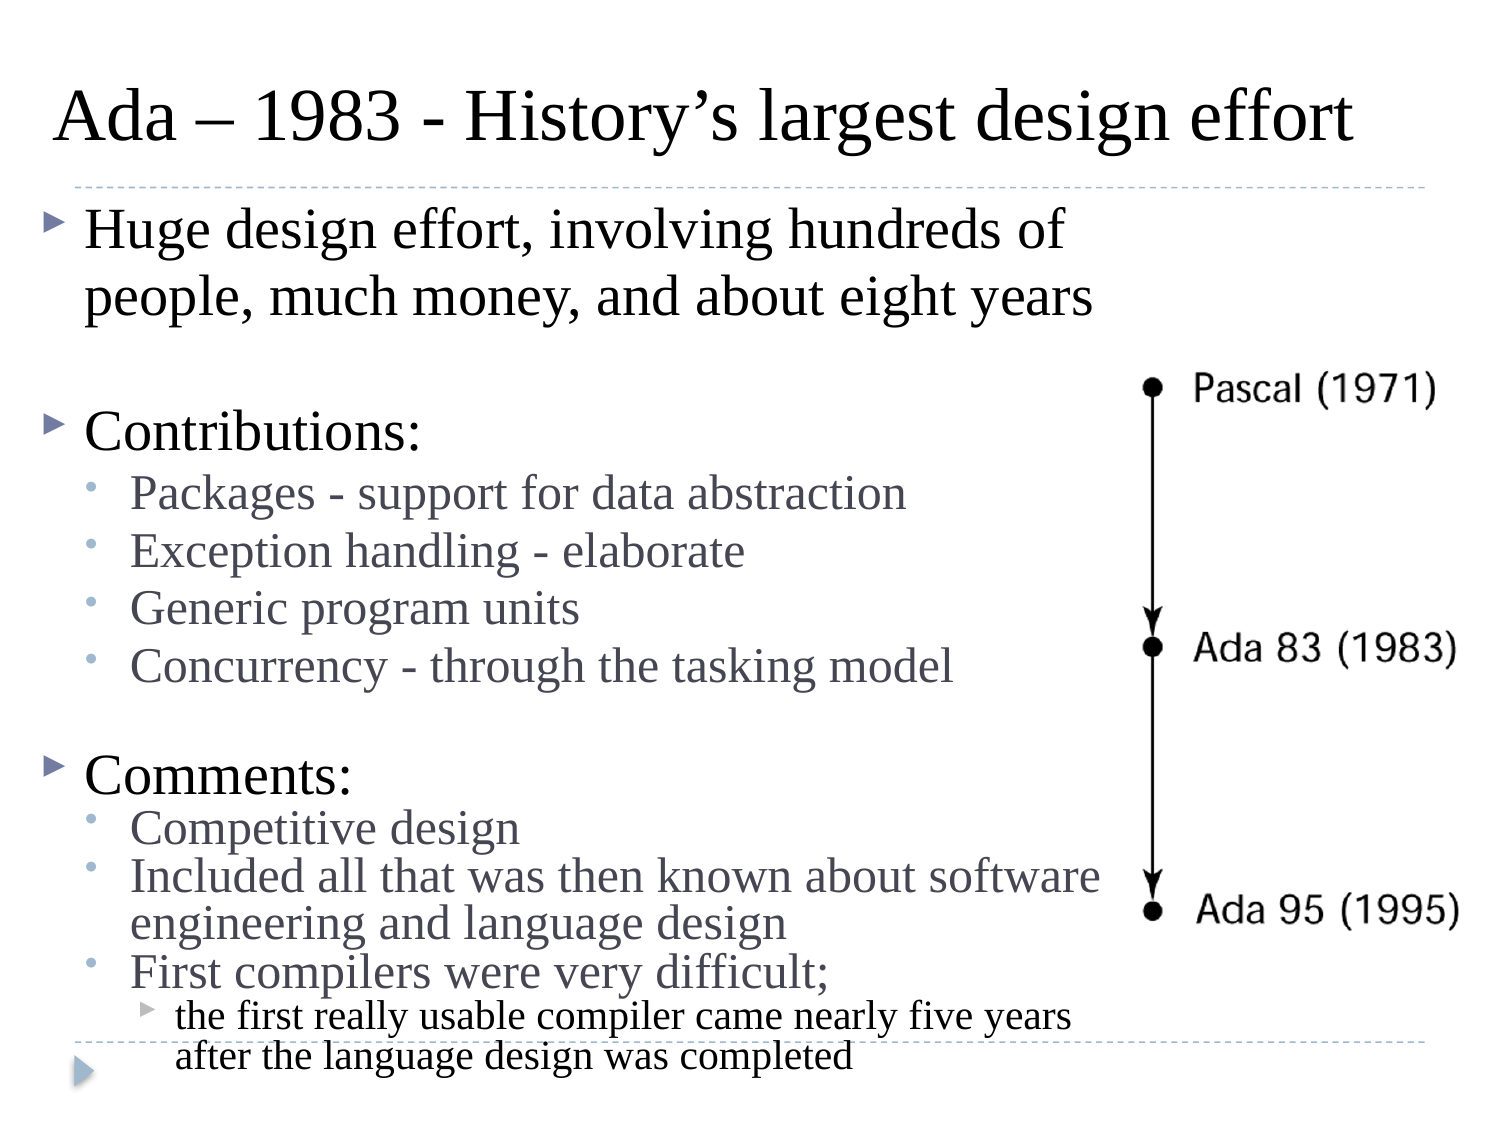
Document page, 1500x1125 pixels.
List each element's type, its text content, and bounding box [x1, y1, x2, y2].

list Huge design effort, involving hundreds of people, much money, and about eight years Contributions: Packages - support for data abstraction Exception handling - elaborate Generic program units Concurrency - through the tasking model Comments: Competitive design Included all that was then known about software engineering and language design First compilers were very difficult; the first really usable compiler came nearly five years after the language design was completed [24, 187, 1138, 1075]
title Ada – 1983 - History’s largest design effort [37, 50, 1438, 163]
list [1100, 362, 1488, 956]
